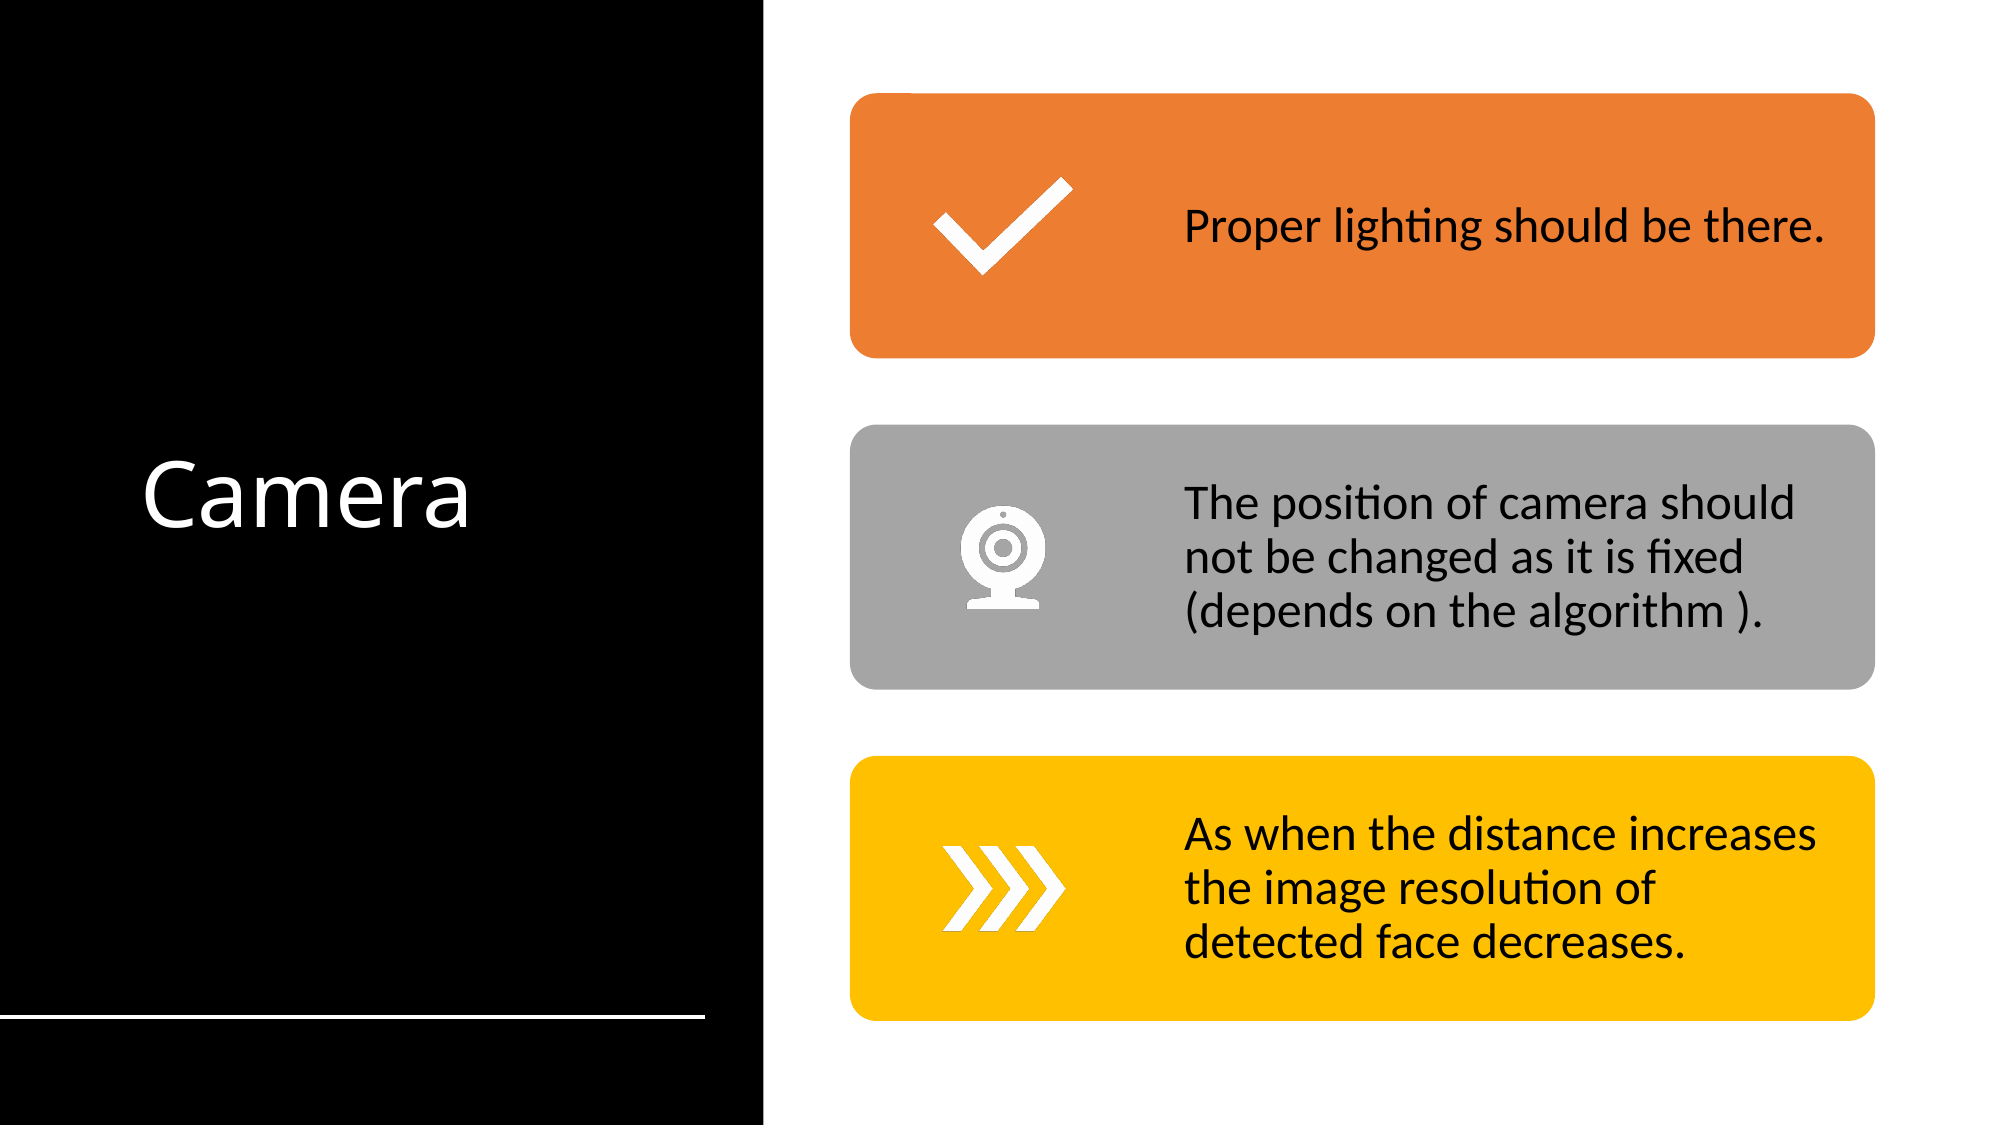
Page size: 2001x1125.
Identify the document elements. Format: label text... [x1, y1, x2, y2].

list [849, 93, 1875, 1022]
text_box [0, 0, 764, 1125]
title Camera [125, 91, 711, 905]
